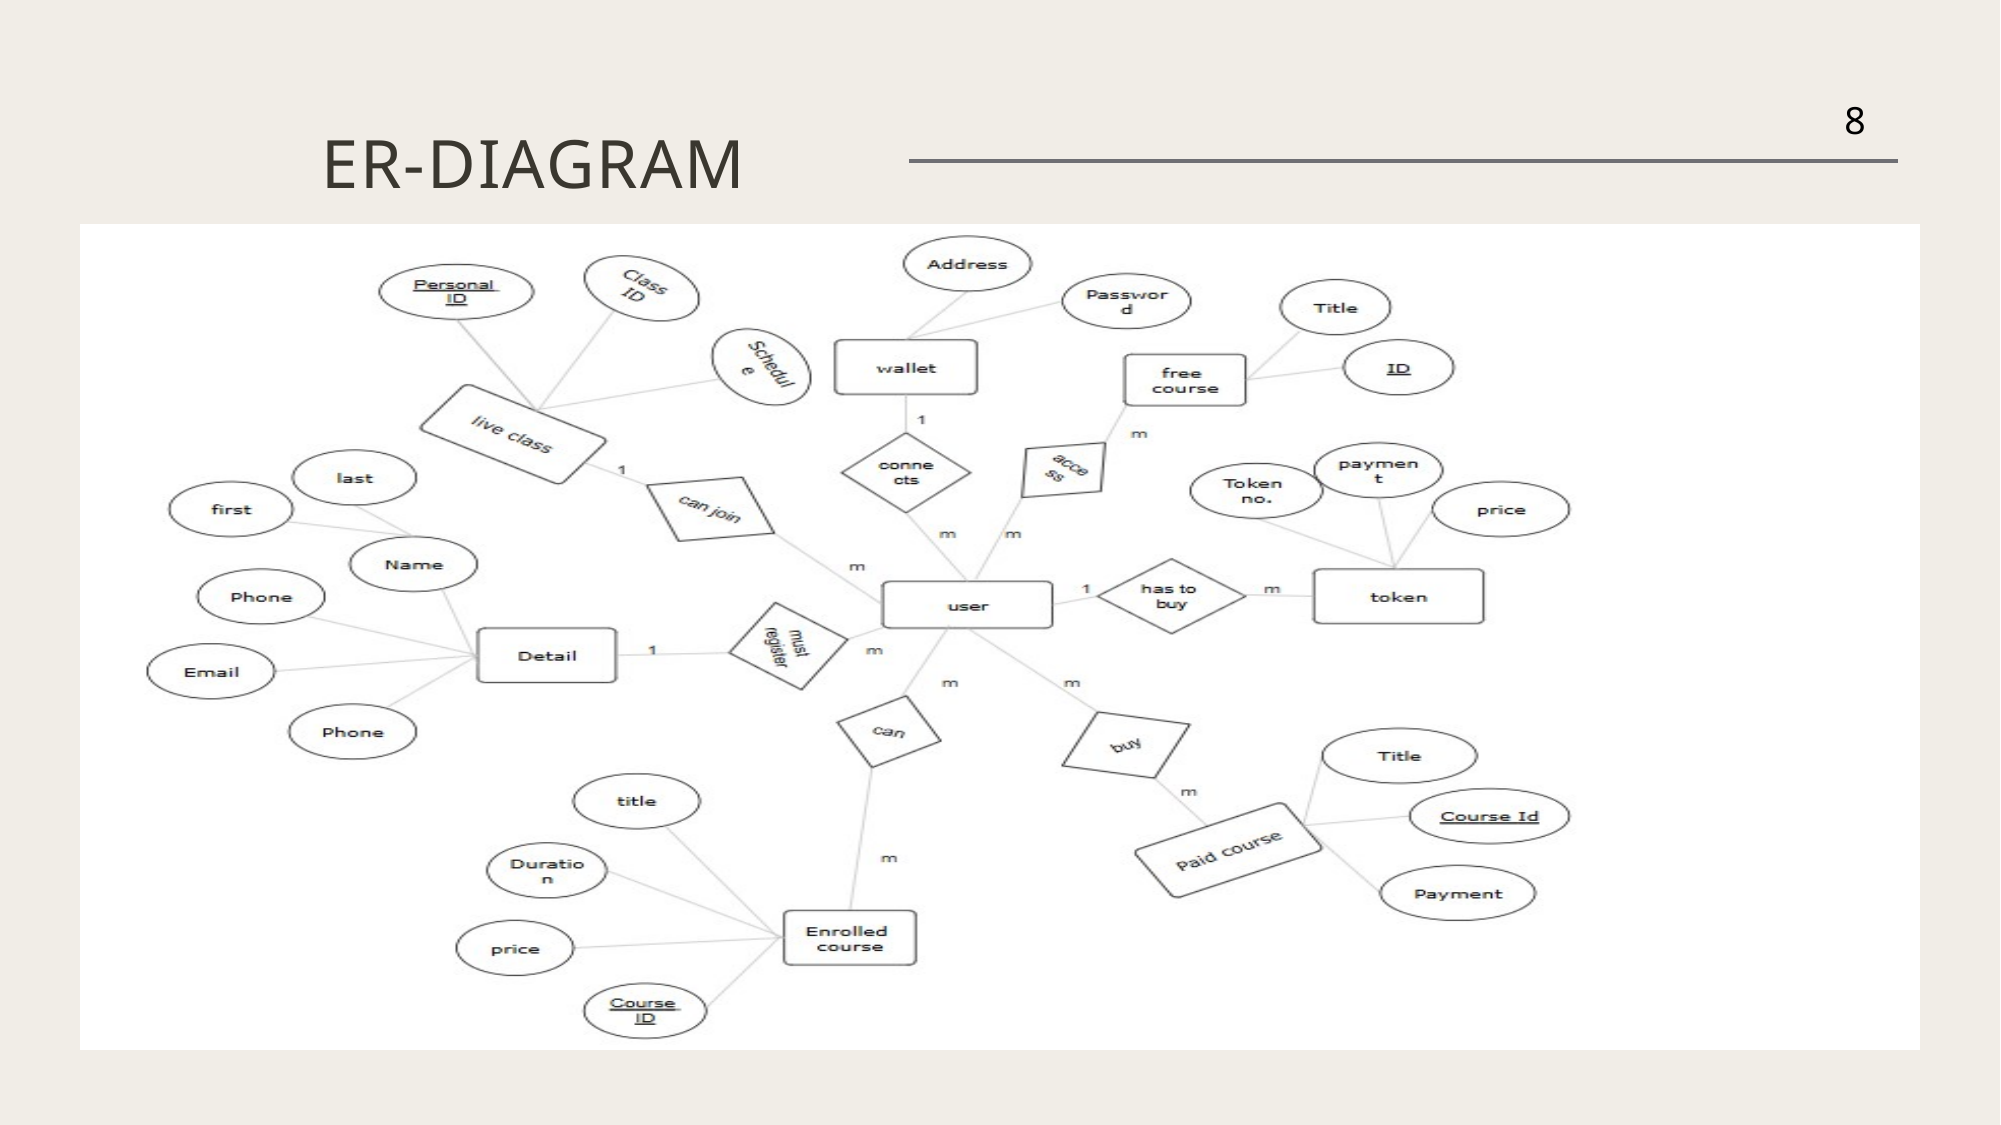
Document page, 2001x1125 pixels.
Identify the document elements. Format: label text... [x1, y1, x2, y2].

title Er-Diagram [321, 28, 928, 220]
picture [80, 224, 1920, 1051]
slide_number 8 [1829, 90, 1920, 150]
